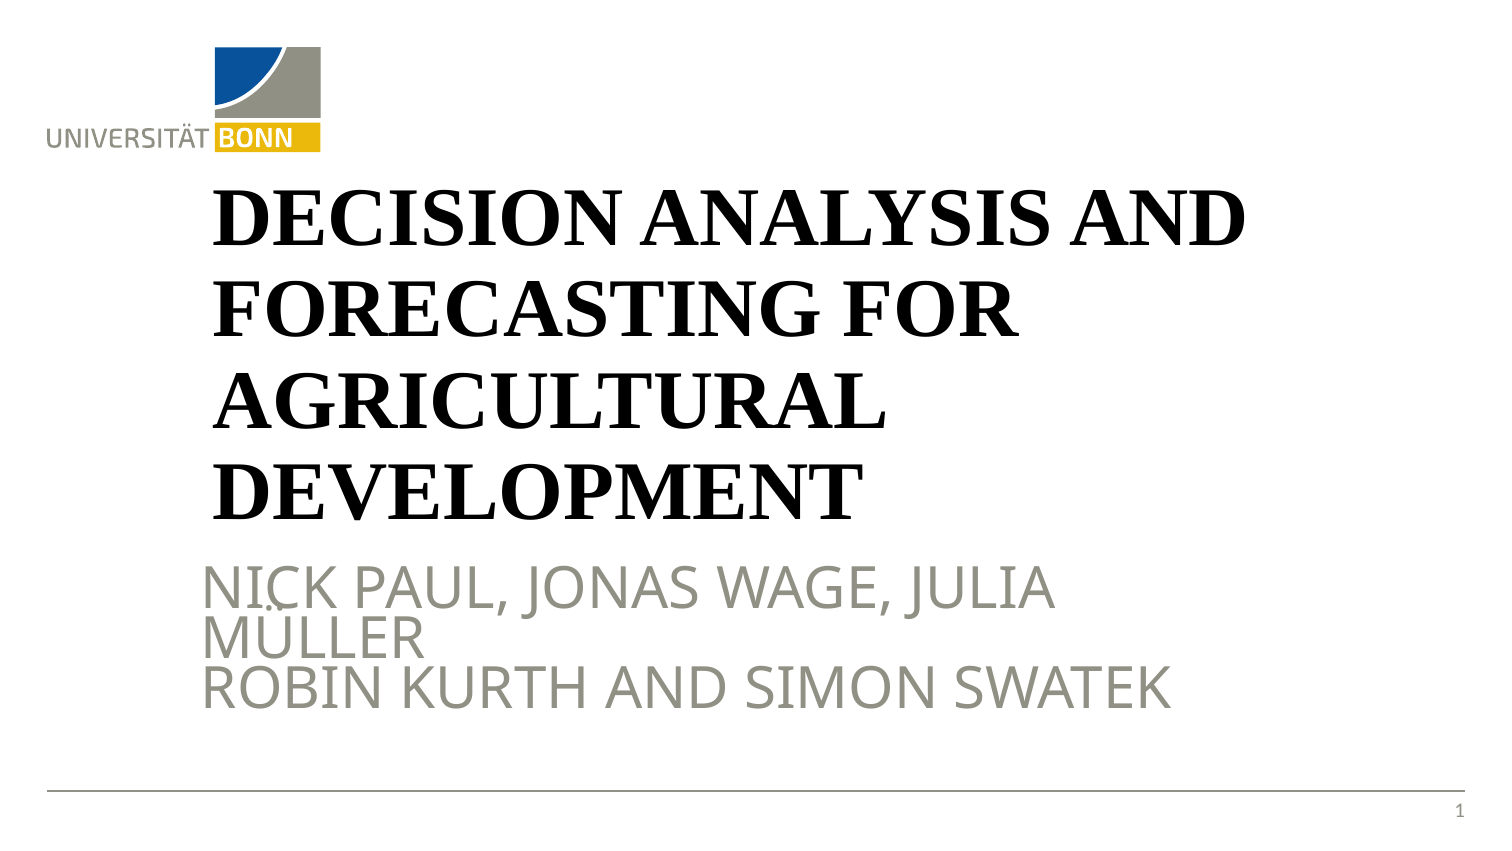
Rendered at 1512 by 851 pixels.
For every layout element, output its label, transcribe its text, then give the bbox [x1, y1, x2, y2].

title Decision Analysis and Forecasting for Agricultural Development [212, 170, 1276, 454]
slide_number 1 [1382, 755, 1465, 851]
list Nick Paul, Jonas Wage, Julia Müller Robin Kurth and Simon Swatek [200, 661, 1264, 721]
